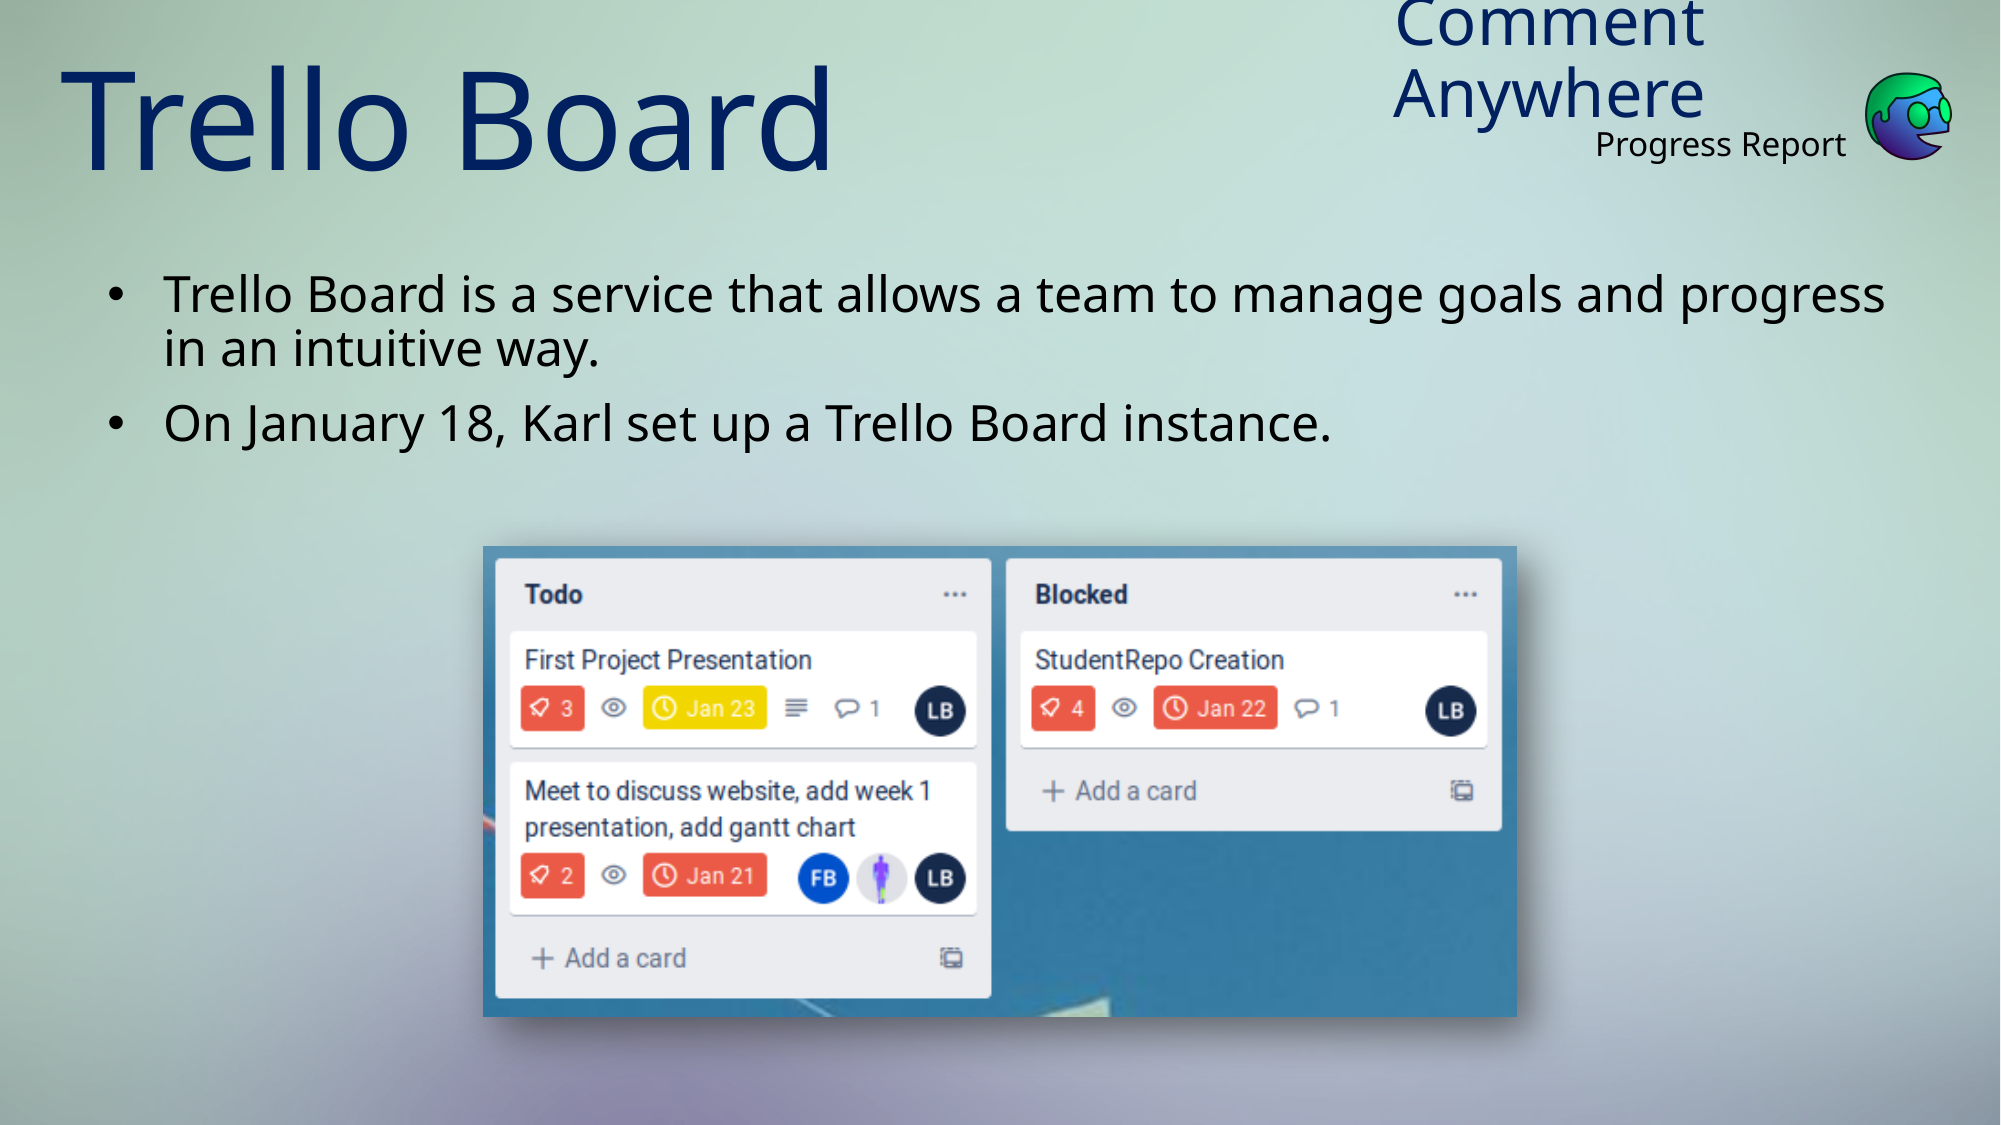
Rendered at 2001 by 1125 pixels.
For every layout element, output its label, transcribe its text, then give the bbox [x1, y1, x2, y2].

text_box Trello Board is a service that allows a team to manage goals and progress in an intuitive way. On January 18, Karl set up a Trello Board instance. [92, 261, 1911, 1012]
title Comment Anywhere [1242, 65, 1858, 140]
text_box Trello Board [45, 26, 1227, 208]
picture [0, 0, 2001, 1125]
subtitle Progress Report [1557, 119, 1885, 178]
